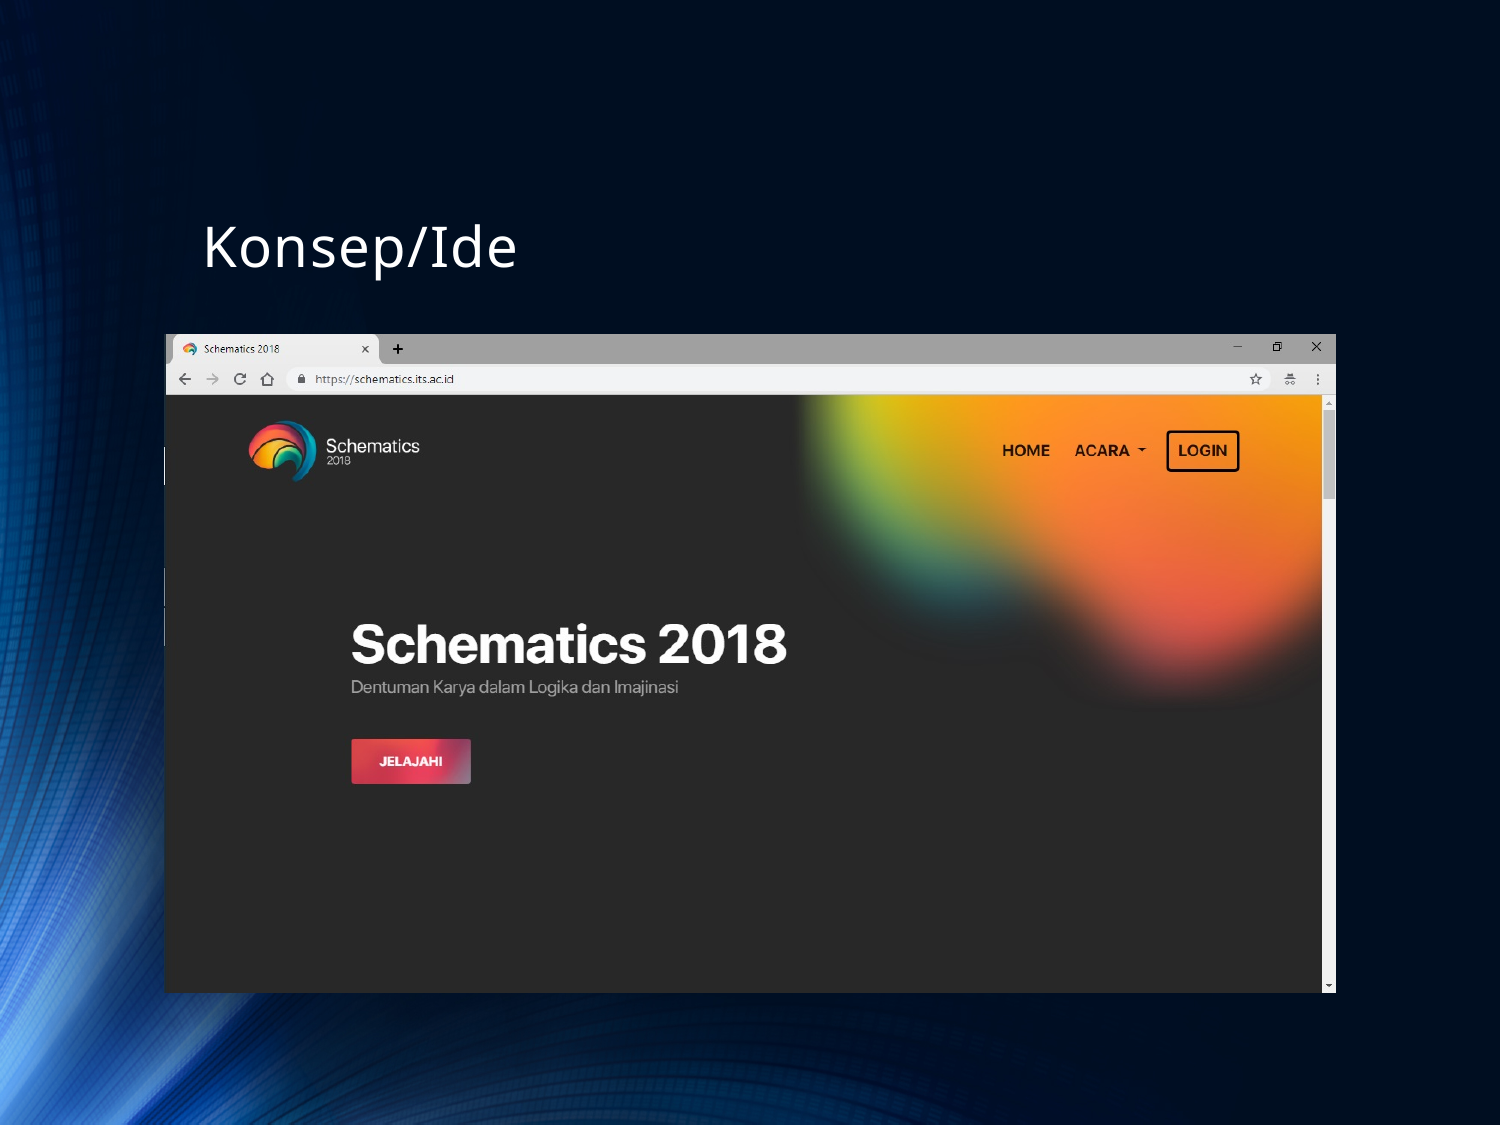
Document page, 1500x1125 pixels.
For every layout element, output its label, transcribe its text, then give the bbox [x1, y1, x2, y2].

picture [0, 0, 1500, 1125]
title Konsep/Ide [187, 62, 1313, 288]
